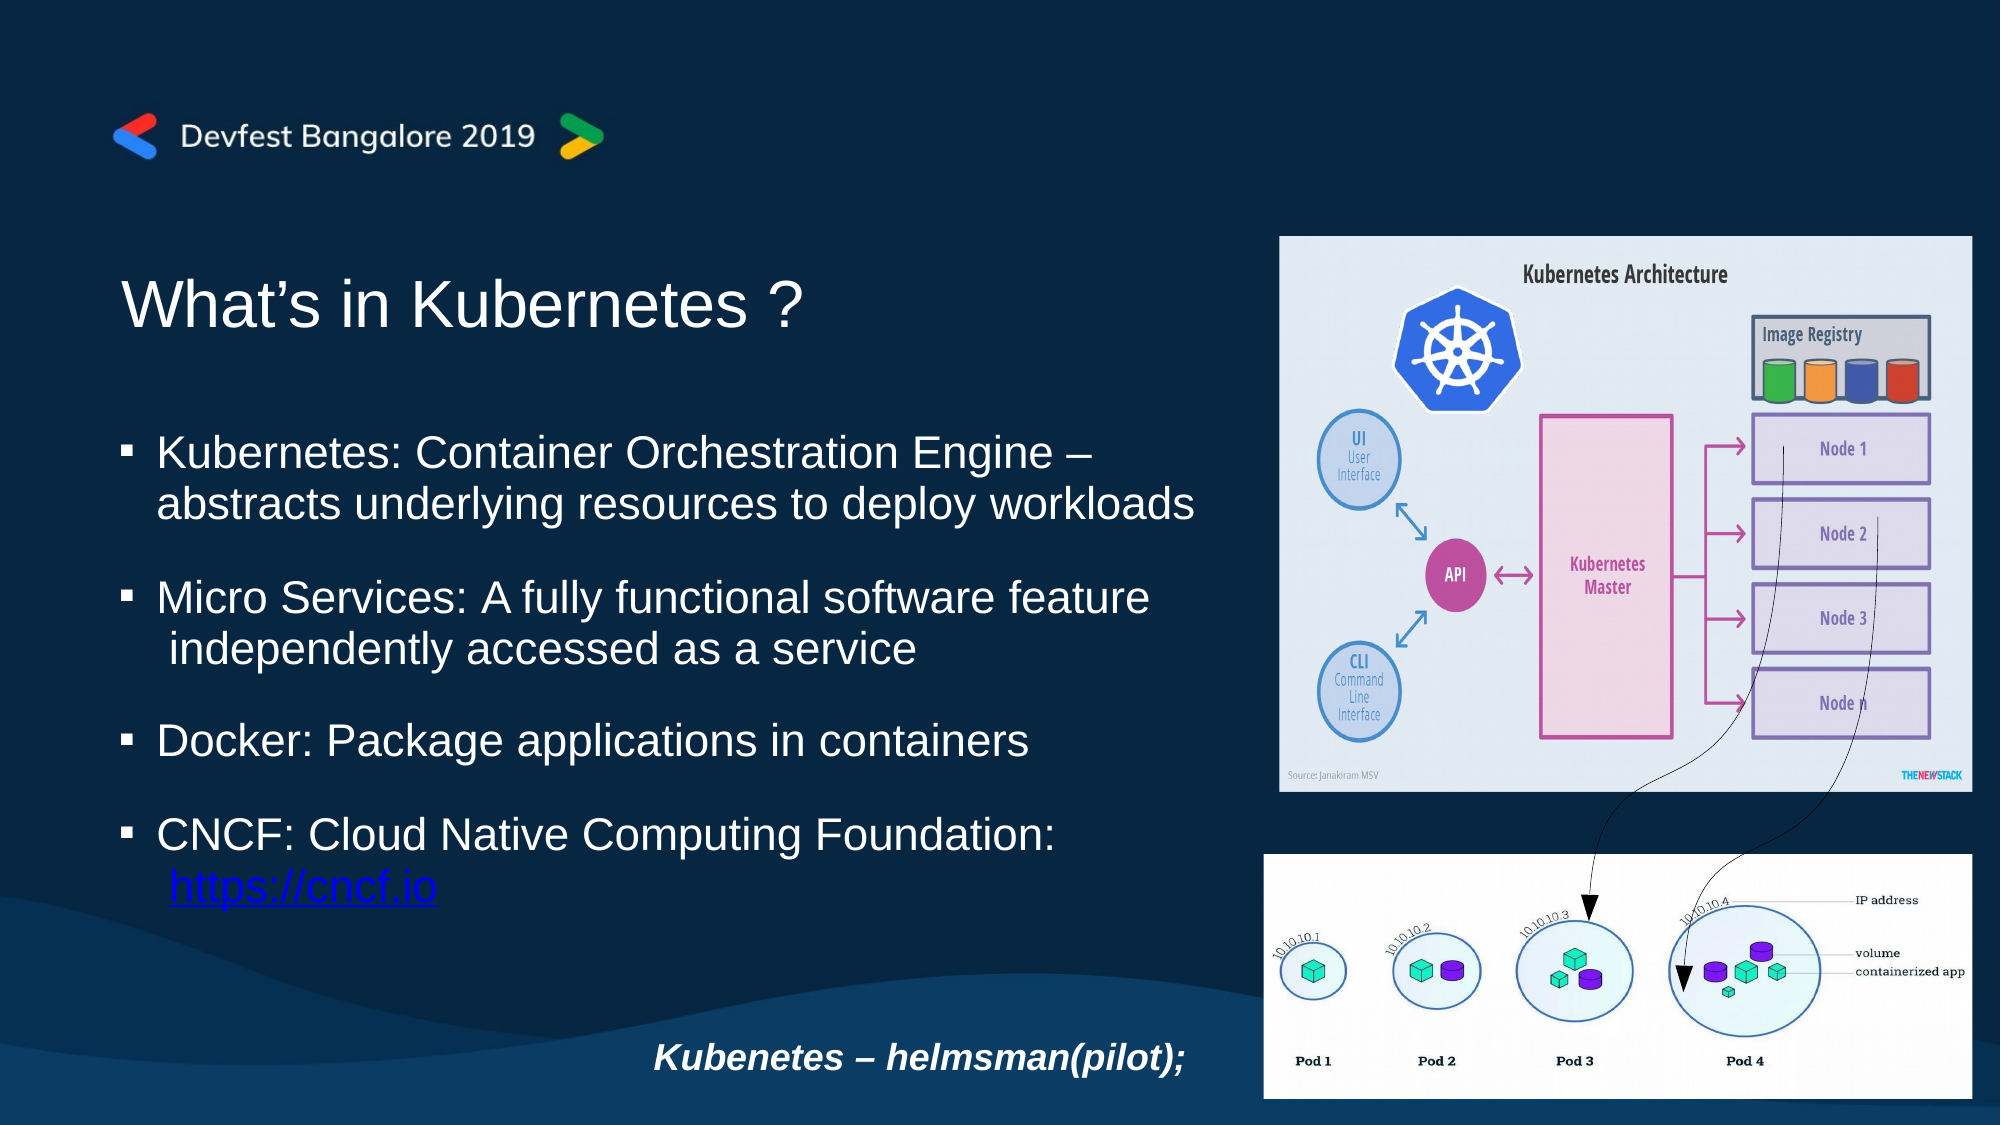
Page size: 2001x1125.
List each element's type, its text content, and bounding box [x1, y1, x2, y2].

text_box  [118, 433, 135, 461]
text_box Kubenetes – helmsman(pilot); [651, 1031, 1192, 1079]
text_box Kubernetes: Container Orchestration Engine – abstracts underlying resources to deploy workloads [154, 419, 1202, 529]
text_box  [118, 722, 135, 750]
title What’s in Kubernetes ? [118, 259, 811, 450]
text_box Docker: Package applications in containers CNCF: Cloud Native Computing Foundation: https://cncf.io [154, 708, 1063, 912]
text_box Micro Services: A fully functional software feature independently accessed as a service [154, 564, 1155, 674]
picture [0, 0, 2000, 1125]
text_box  [118, 578, 135, 606]
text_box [1263, 235, 1973, 1099]
text_box  [118, 816, 135, 844]
